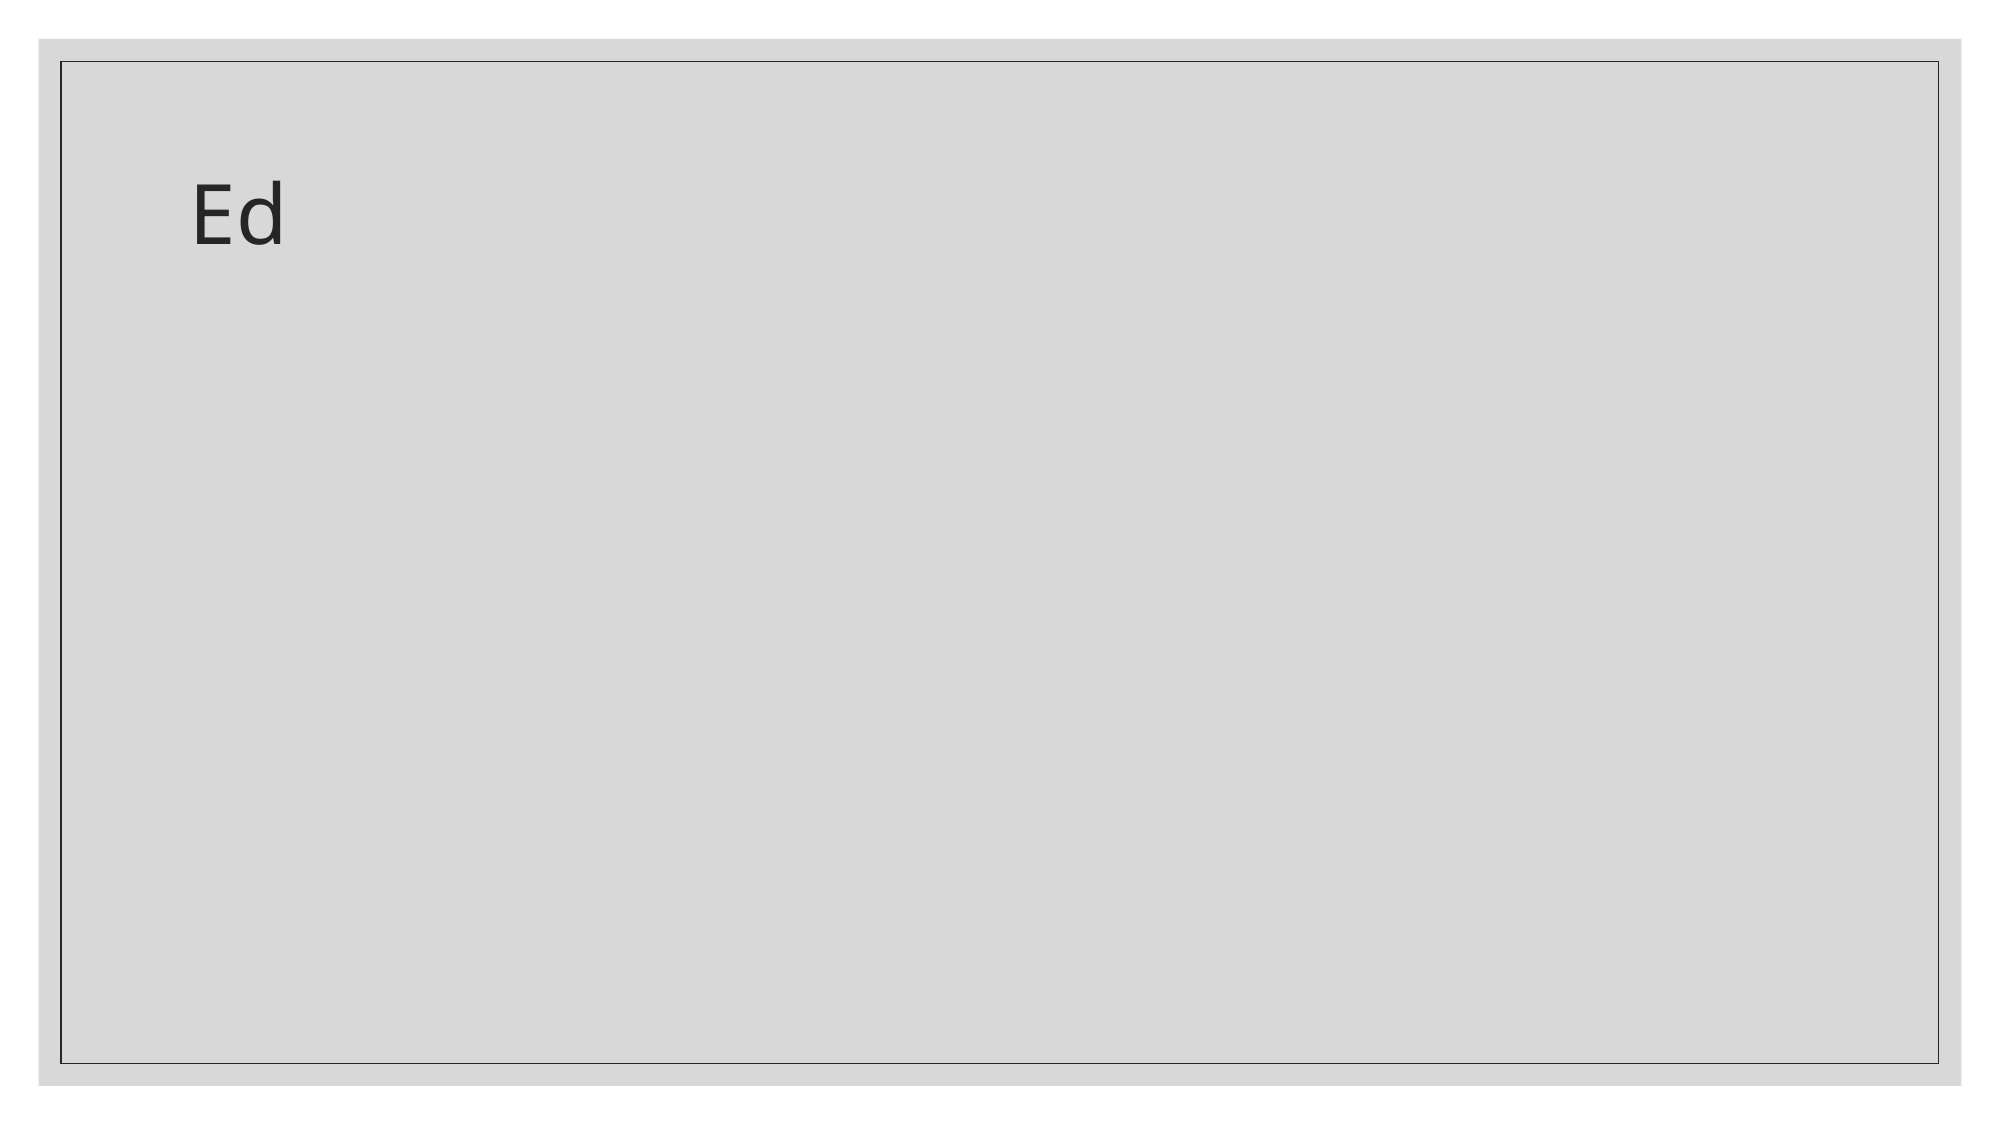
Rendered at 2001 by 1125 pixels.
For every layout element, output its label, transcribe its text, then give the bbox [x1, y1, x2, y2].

title Ed [174, 105, 1825, 331]
